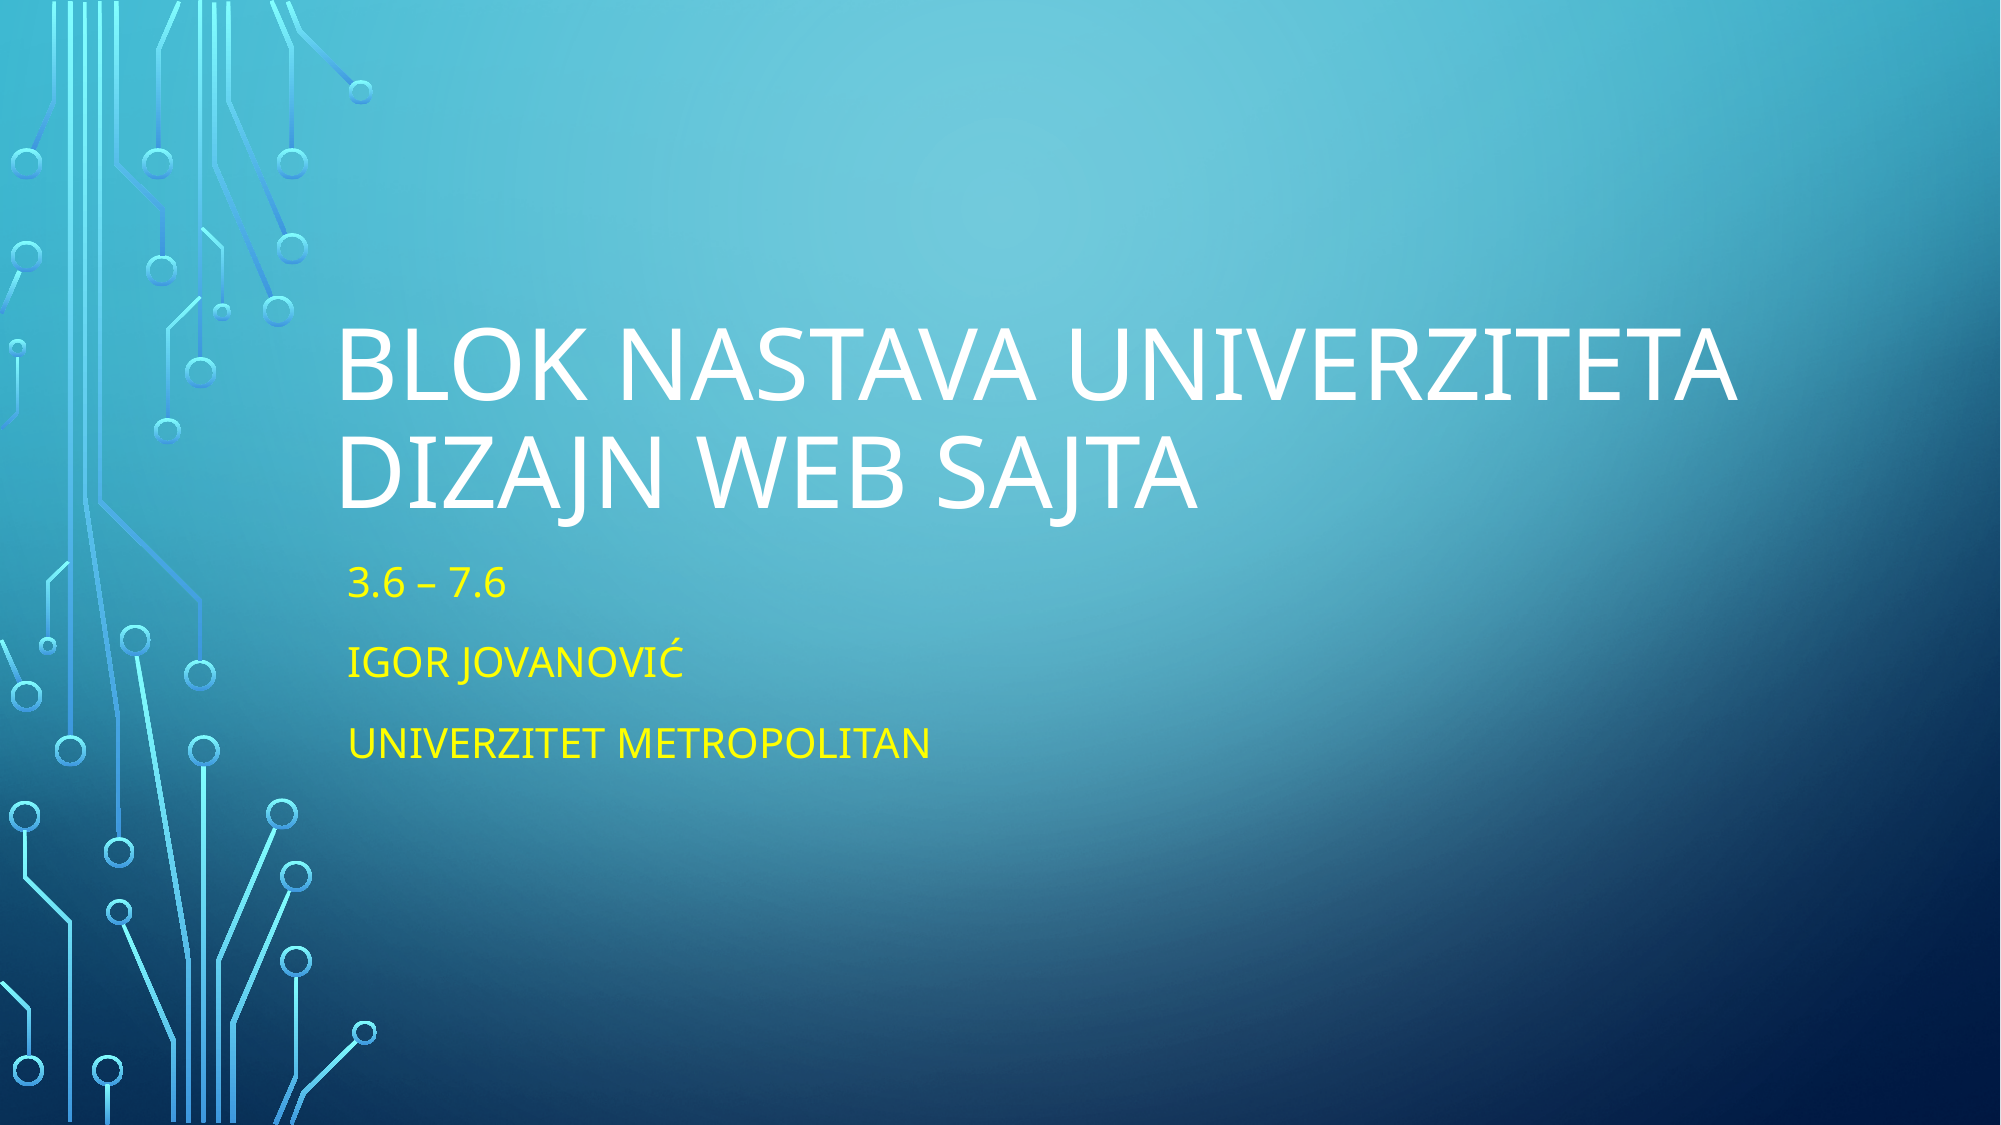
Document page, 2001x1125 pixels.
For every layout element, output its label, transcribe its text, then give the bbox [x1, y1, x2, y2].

title Blok nastava univerziteta Dizajn Web sajta [318, 146, 1761, 538]
subtitle 3.6 – 7.6 Igor Jovanović Univerzitet Metropolitan [332, 537, 1775, 810]
